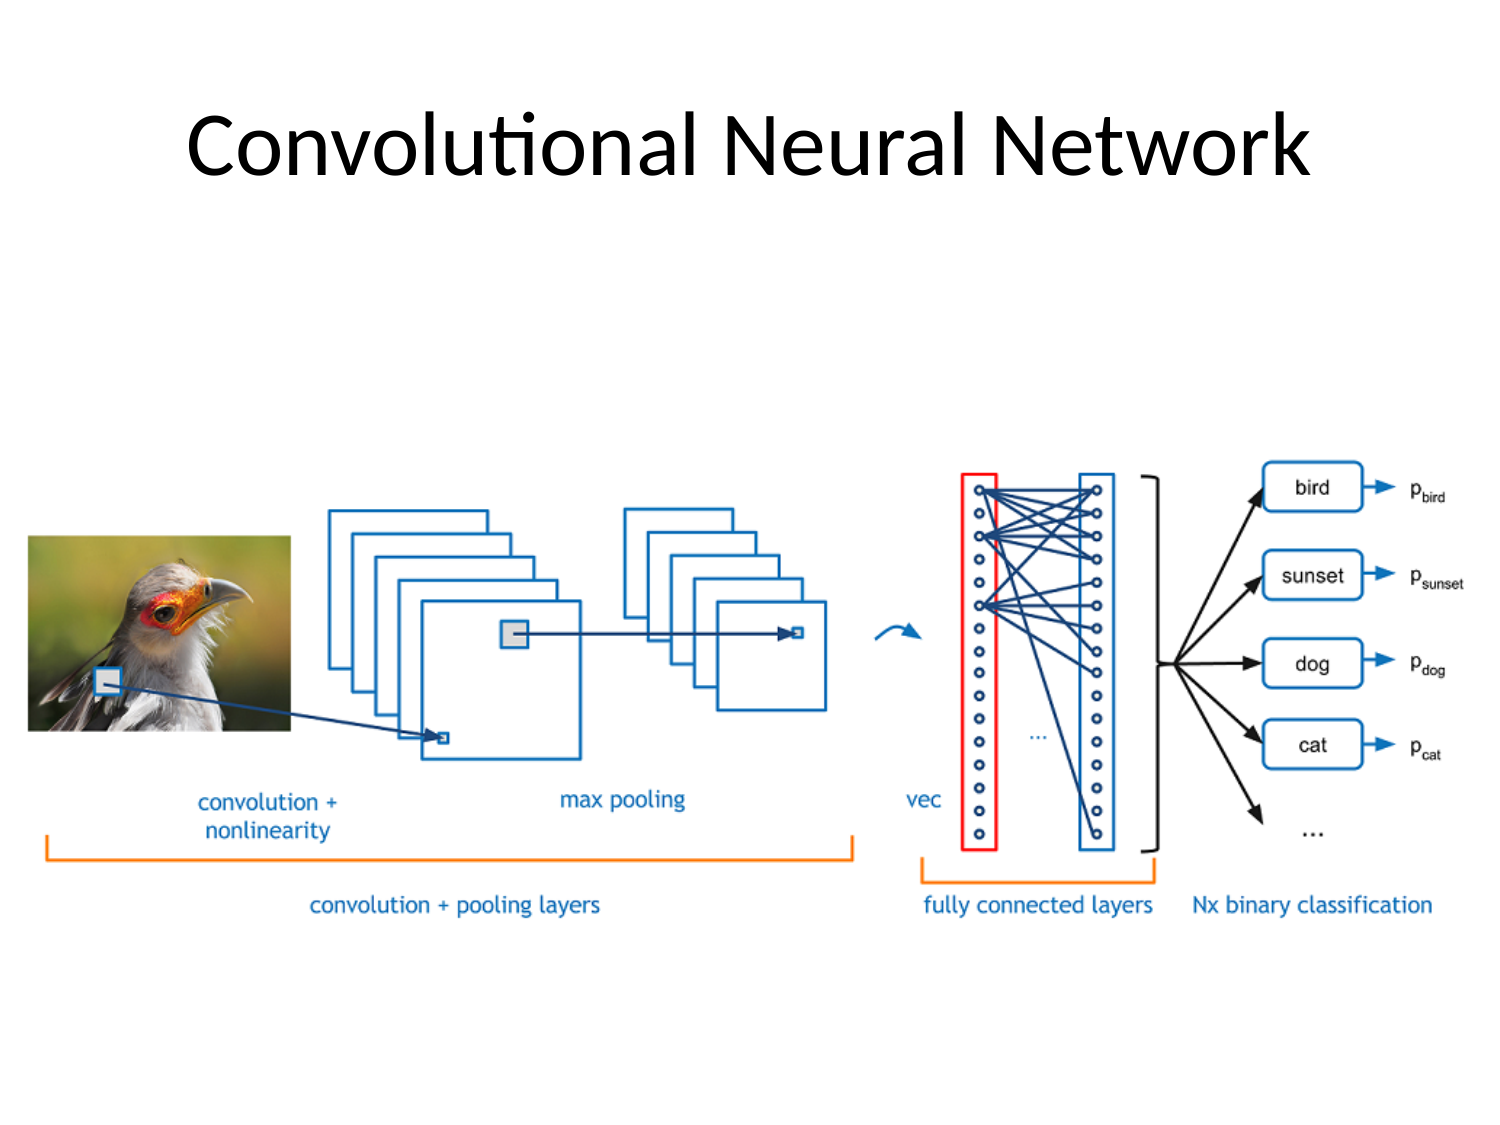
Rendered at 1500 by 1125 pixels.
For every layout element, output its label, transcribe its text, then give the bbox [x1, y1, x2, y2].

picture [17, 444, 1471, 940]
title Convolutional Neural Network [75, 45, 1425, 233]
